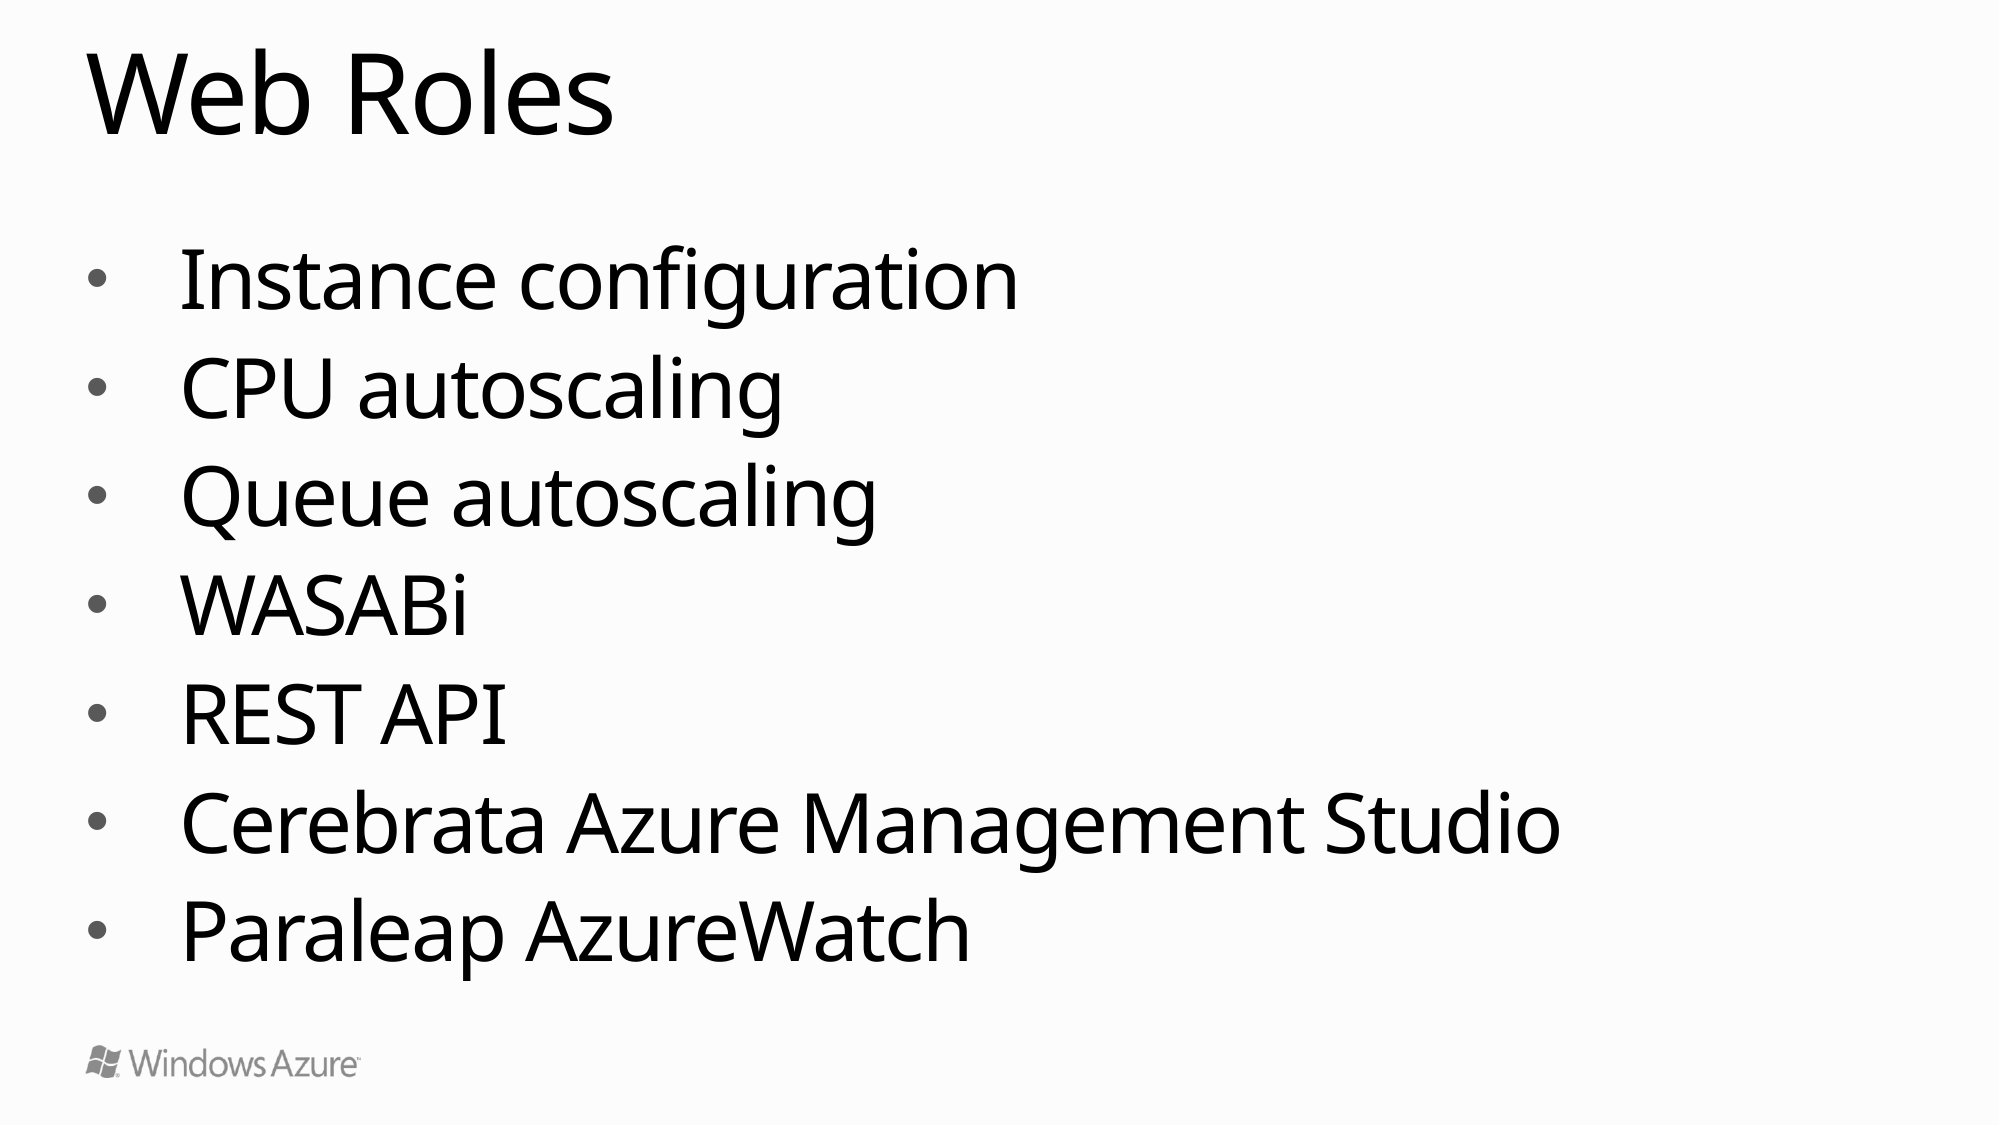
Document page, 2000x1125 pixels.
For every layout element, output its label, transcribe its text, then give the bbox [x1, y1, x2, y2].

list Instance configuration CPU autoscaling Queue autoscaling WASABi REST API Cerebrata Azure Management Studio Paraleap AzureWatch [85, 237, 1914, 988]
title Web Roles [85, 37, 1914, 161]
